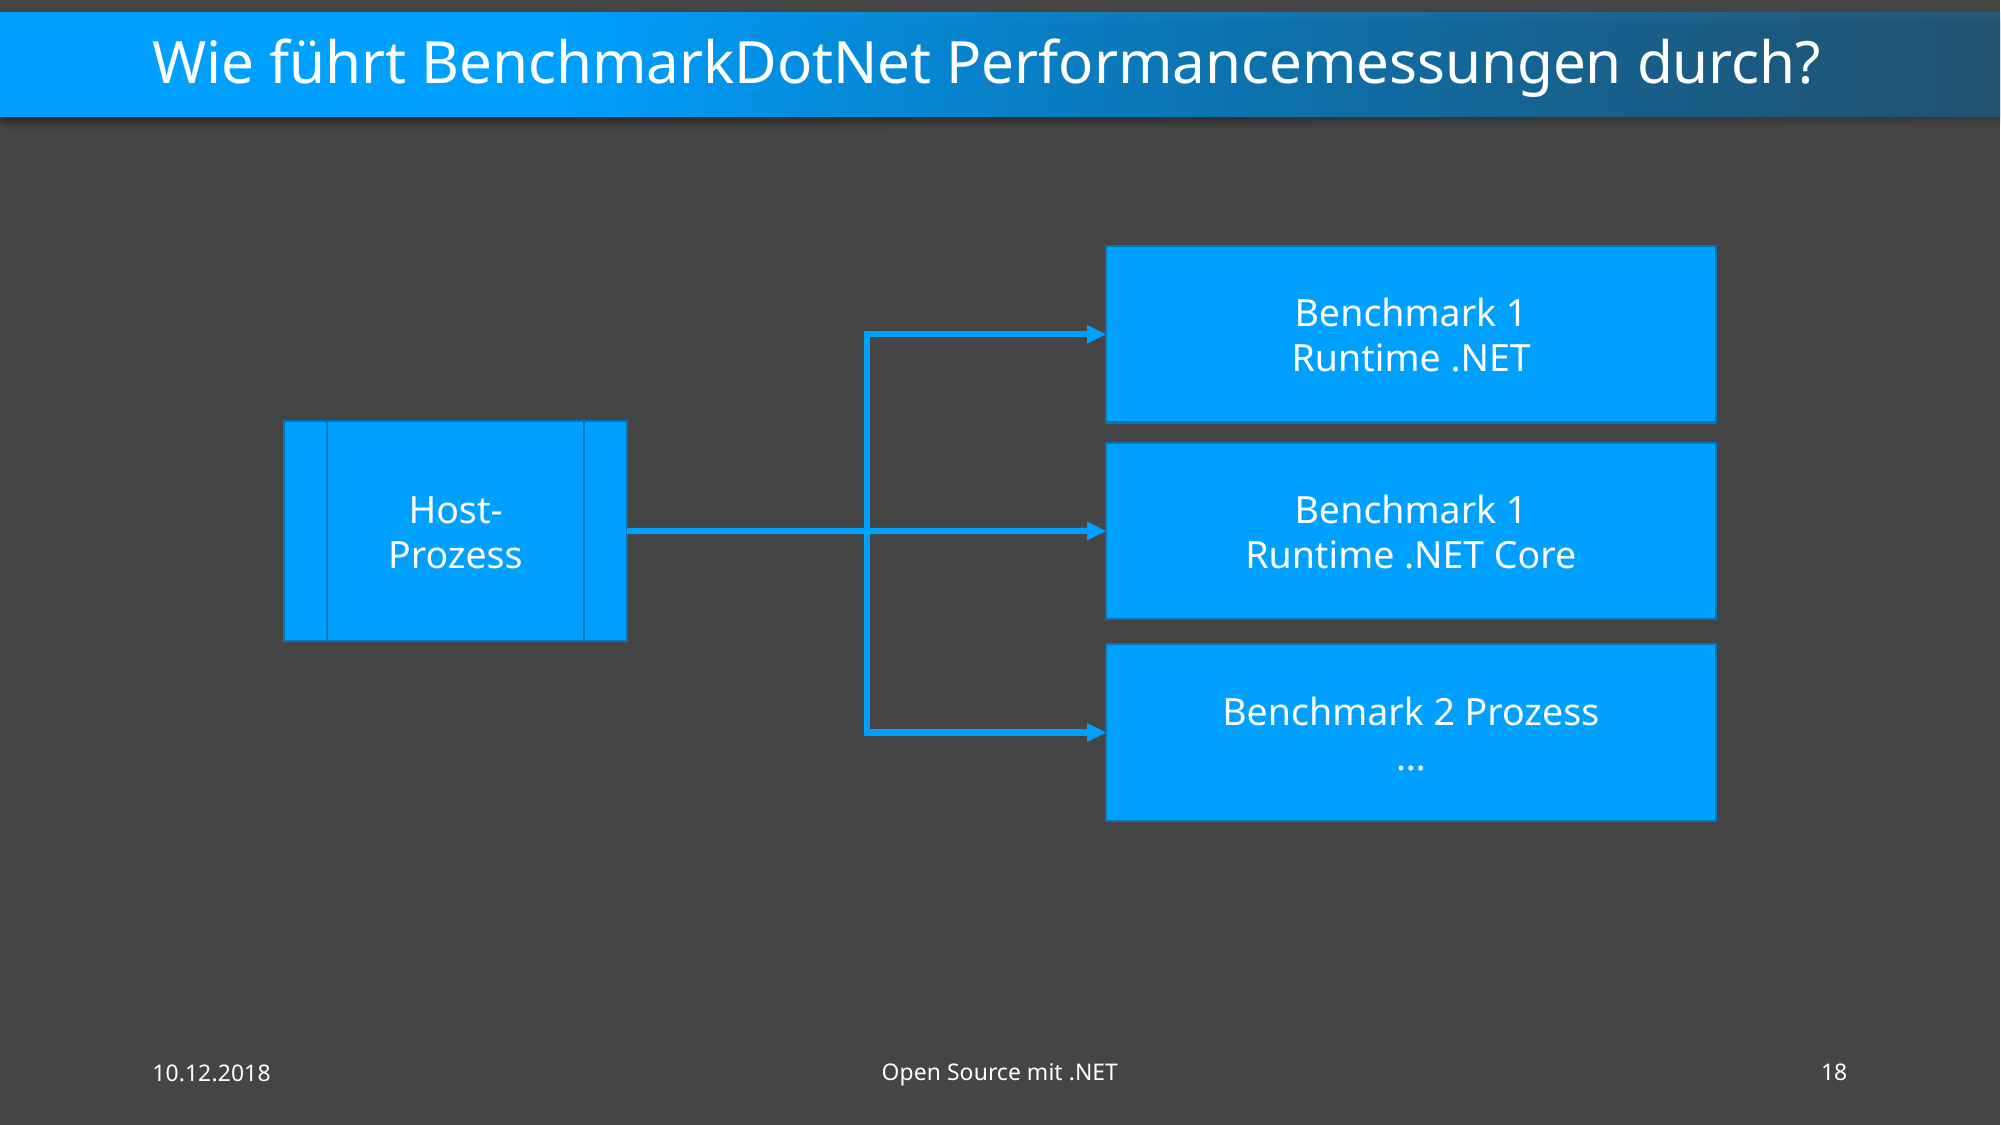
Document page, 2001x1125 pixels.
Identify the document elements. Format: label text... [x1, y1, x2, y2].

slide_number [137, 1042, 588, 1103]
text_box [627, 530, 1106, 733]
text_box Benchmark 1 Runtime .NET Core [1106, 442, 1717, 620]
slide_number 18 [1412, 1042, 1863, 1103]
footer Open Source mit .NET [662, 1042, 1338, 1103]
title Wie führt BenchmarkDotNet Performancemessungen durch? [137, 23, 1863, 107]
text_box Benchmark 2 Prozess … [1105, 643, 1717, 822]
text_box Host-Prozess [283, 420, 627, 642]
text_box Benchmark 1 Runtime .NET [1105, 245, 1717, 424]
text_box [627, 334, 1106, 530]
